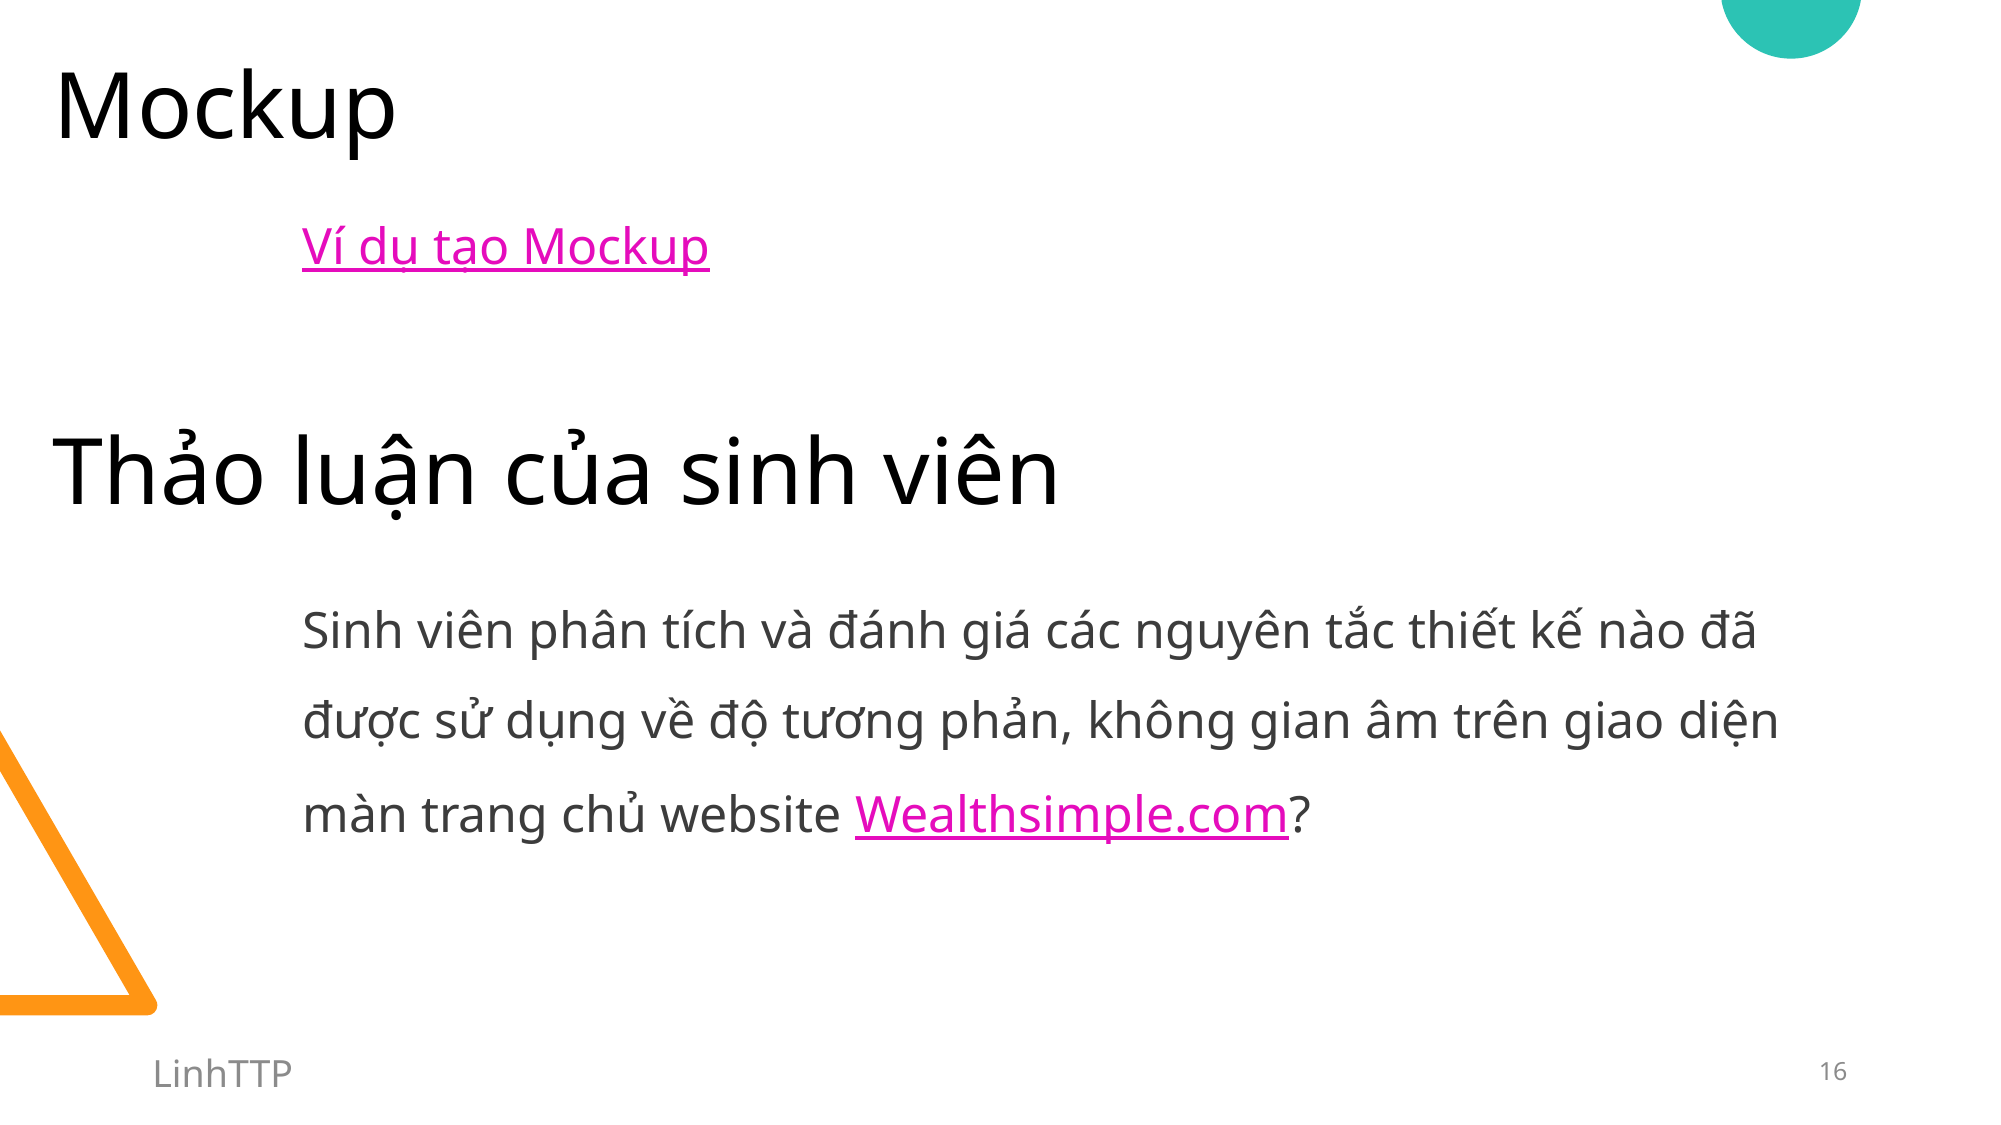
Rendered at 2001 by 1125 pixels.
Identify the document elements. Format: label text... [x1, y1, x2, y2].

text_box Ví dụ tạo Mockup [287, 155, 1165, 366]
slide_number 16 [1412, 1042, 1863, 1103]
title Mockup [39, 0, 1659, 218]
slide_number LinhTTP [137, 1042, 588, 1103]
text_box Sinh viên phân tích và đánh giá các nguyên tắc thiết kế nào đã được sử dụng về độ tương phản, không gian âm trên giao diện màn trang chủ website Wealthsimple.com? [287, 613, 1802, 970]
text_box Thảo luận của sinh viên [37, 366, 1657, 584]
